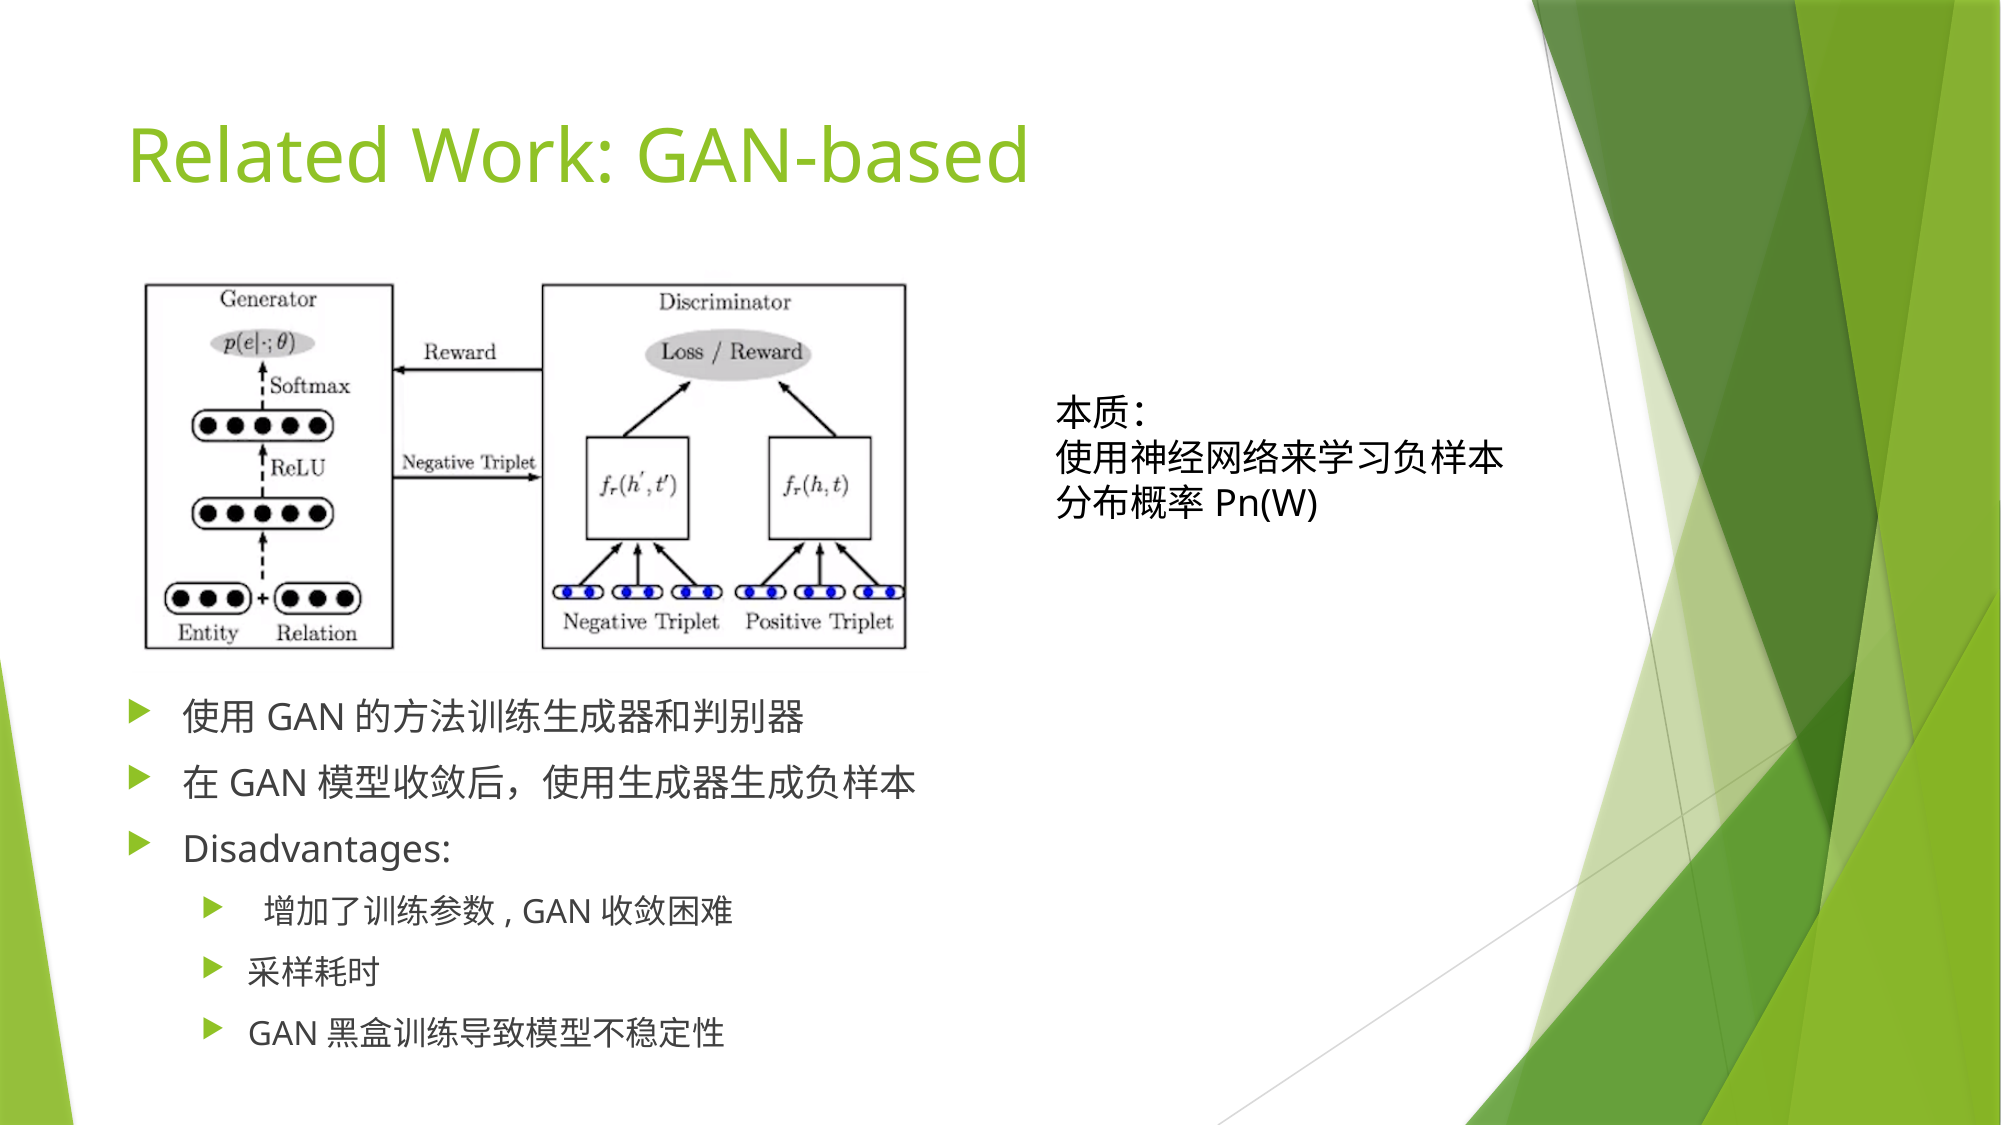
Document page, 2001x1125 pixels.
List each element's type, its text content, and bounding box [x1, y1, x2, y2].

list 使用GAN的方法训练生成器和判别器 在GAN模型收敛后，使用生成器生成负样本 Disadvantages: 增加了训练参数, GAN收敛困难 采样耗时 GAN黑盒训练导致模型不稳定性 [111, 685, 1522, 1125]
text_box 本质： 使用神经网络来学习负样本分布概率Pn(W) [1040, 381, 1522, 532]
title Related Work: GAN-based [111, 99, 1522, 317]
picture [131, 248, 930, 674]
